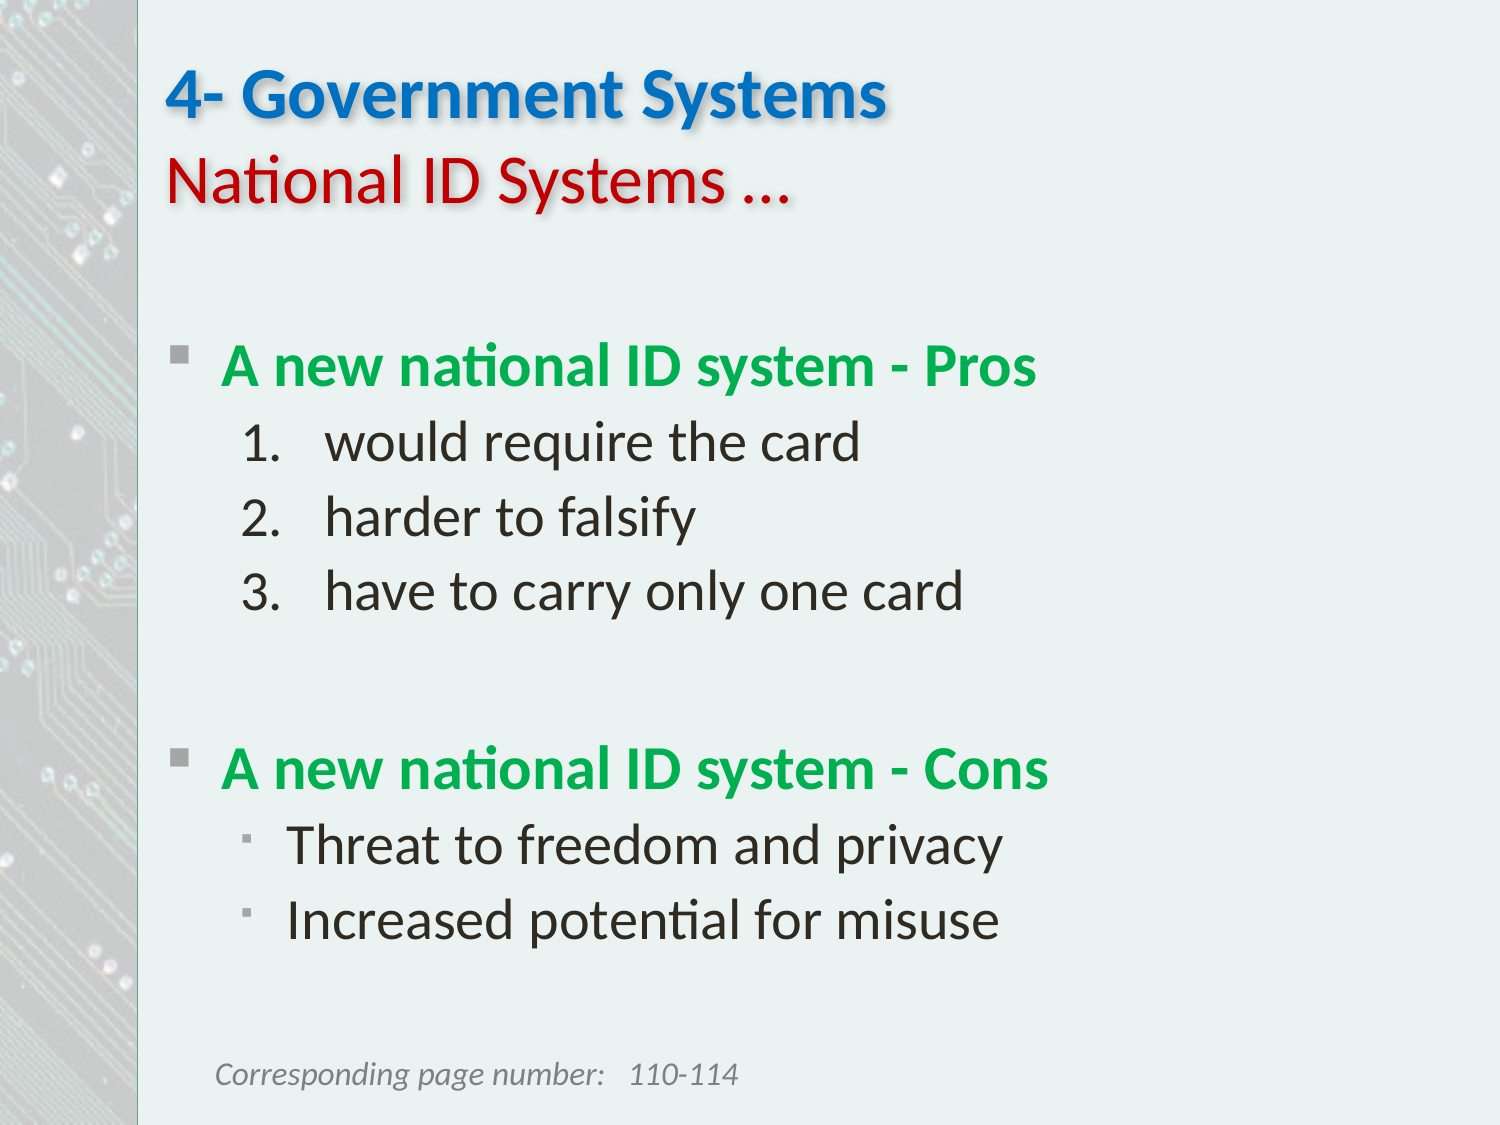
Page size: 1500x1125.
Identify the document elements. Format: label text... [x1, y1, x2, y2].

list 110-114 [612, 1044, 1000, 1107]
list A new national ID system - Pros would require the card harder to falsify have to carry only one card A new national ID system - Cons Threat to freedom and privacy Increased potential for misuse [150, 324, 1450, 1025]
title 4- Government Systems National ID Systems … [150, 37, 1450, 225]
